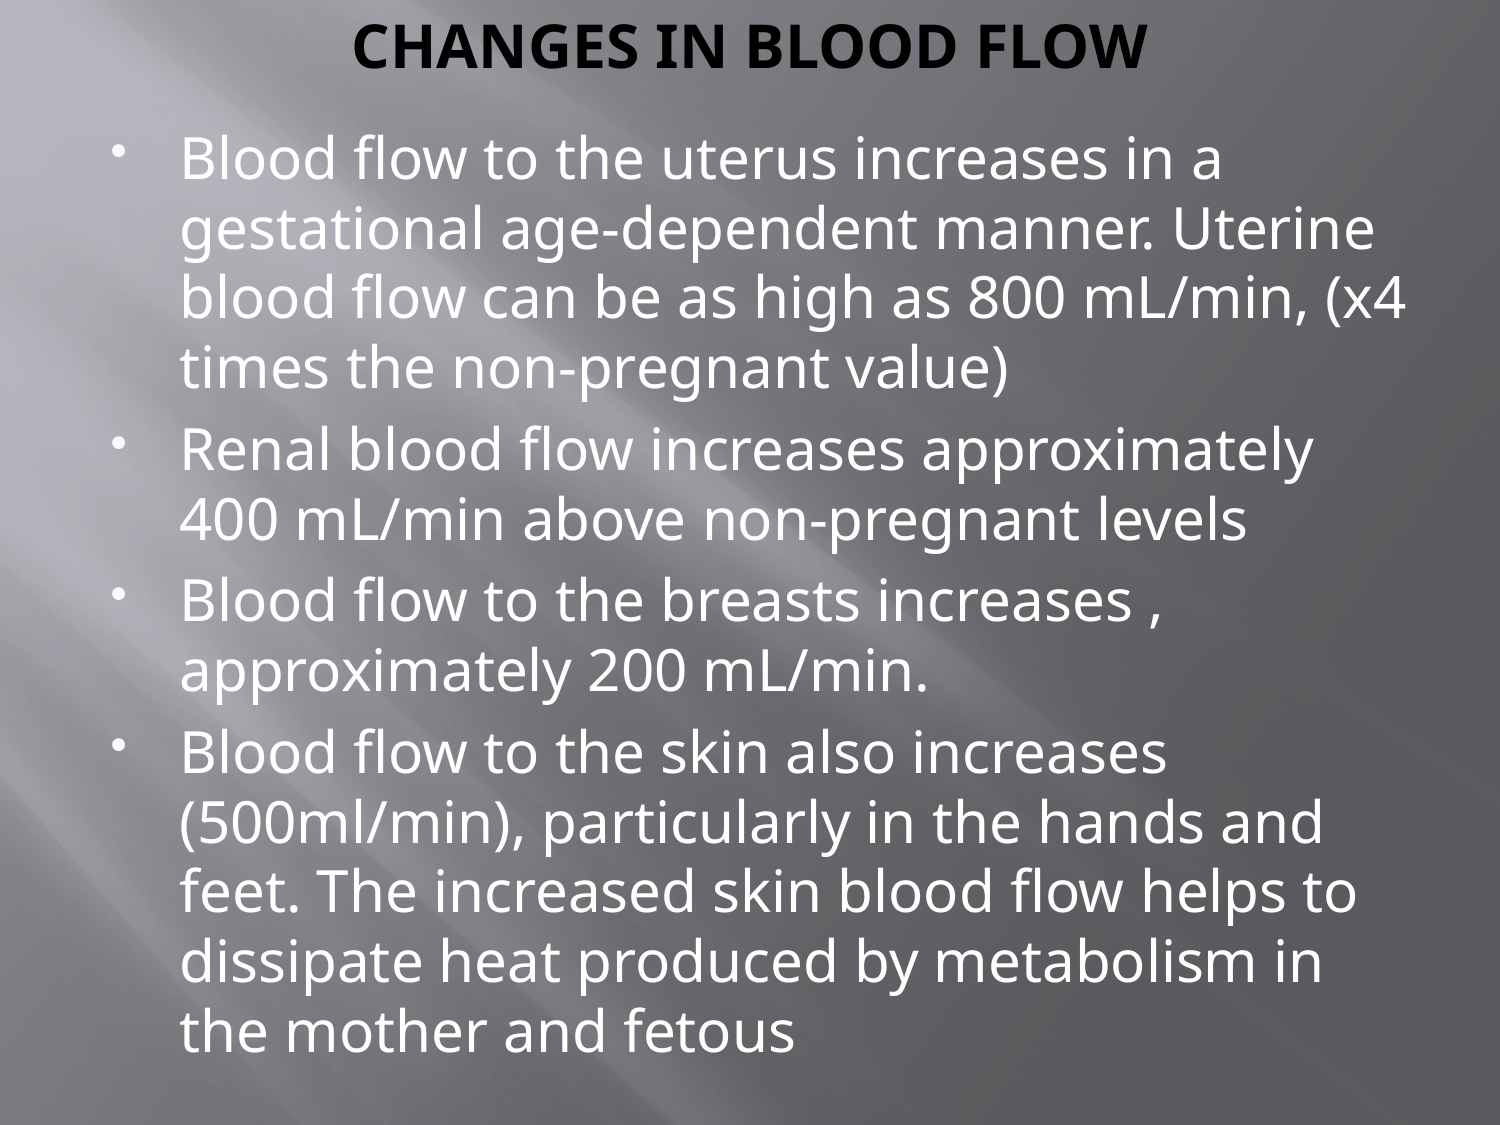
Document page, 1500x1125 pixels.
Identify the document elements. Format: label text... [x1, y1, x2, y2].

title CHANGES IN BLOOD FLOW [75, 0, 1425, 113]
list Blood flow to the uterus increases in a gestational age-dependent manner. Uterine blood flow can be as high as 800 mL/min, (x4 times the non-pregnant value) Renal blood flow increases approximately 400 mL/min above non-pregnant levels Blood flow to the breasts increases , approximately 200 mL/min. Blood flow to the skin also increases (500ml/min), particularly in the hands and feet. The increased skin blood flow helps to dissipate heat produced by metabolism in the mother and fetous [75, 113, 1425, 1083]
